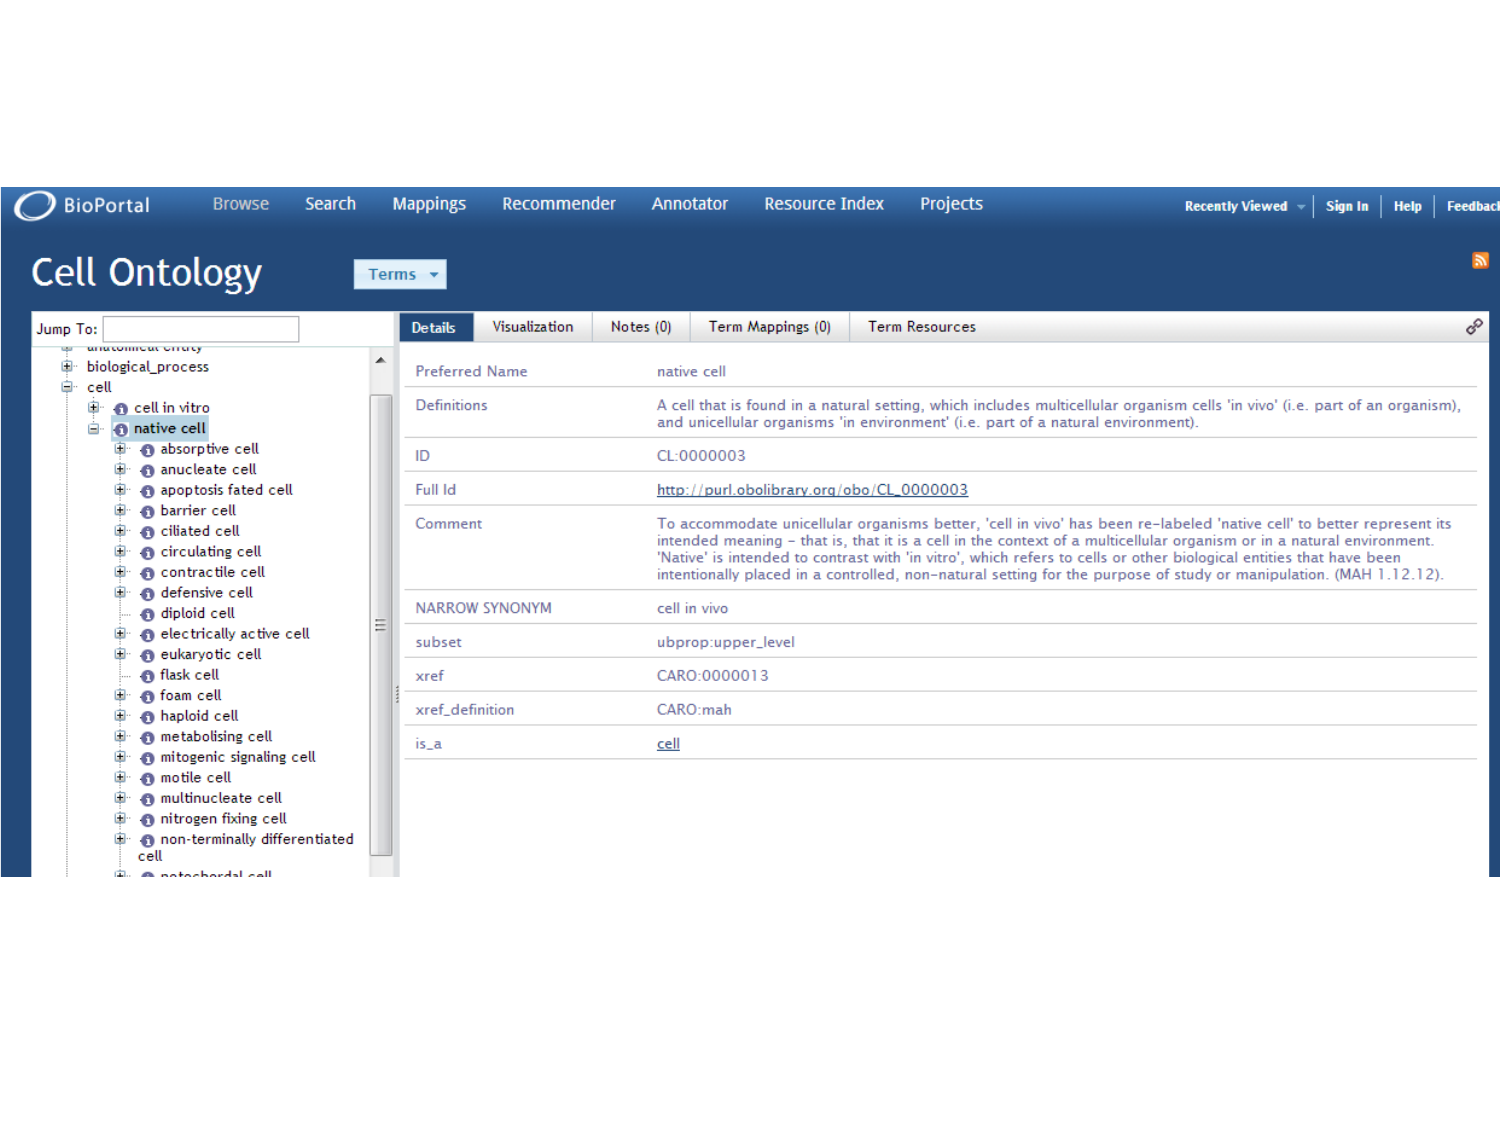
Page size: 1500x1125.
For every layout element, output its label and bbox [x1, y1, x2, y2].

picture [0, 187, 1500, 877]
